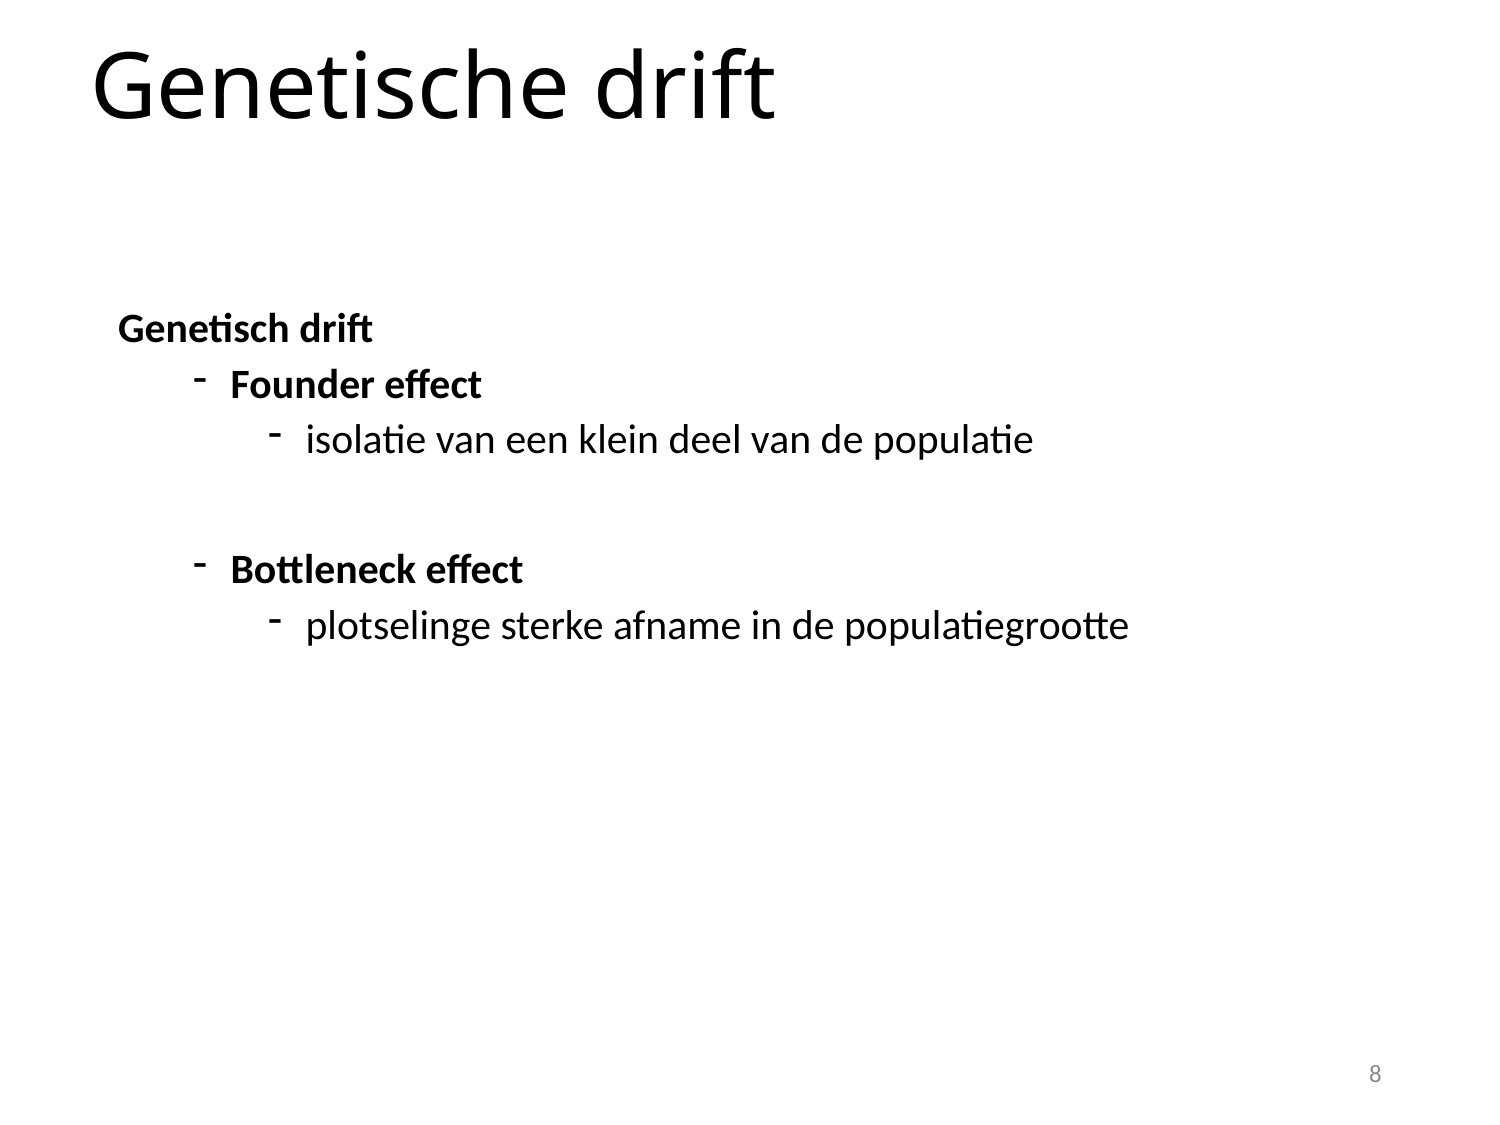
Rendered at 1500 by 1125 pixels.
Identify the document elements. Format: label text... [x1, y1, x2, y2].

title Genetische drift [75, 0, 1425, 183]
list Genetisch drift Founder effect isolatie van een klein deel van de populatie Bottleneck effect plotselinge sterke afname in de populatiegrootte [103, 299, 1397, 1014]
slide_number 8 [1059, 1042, 1397, 1103]
